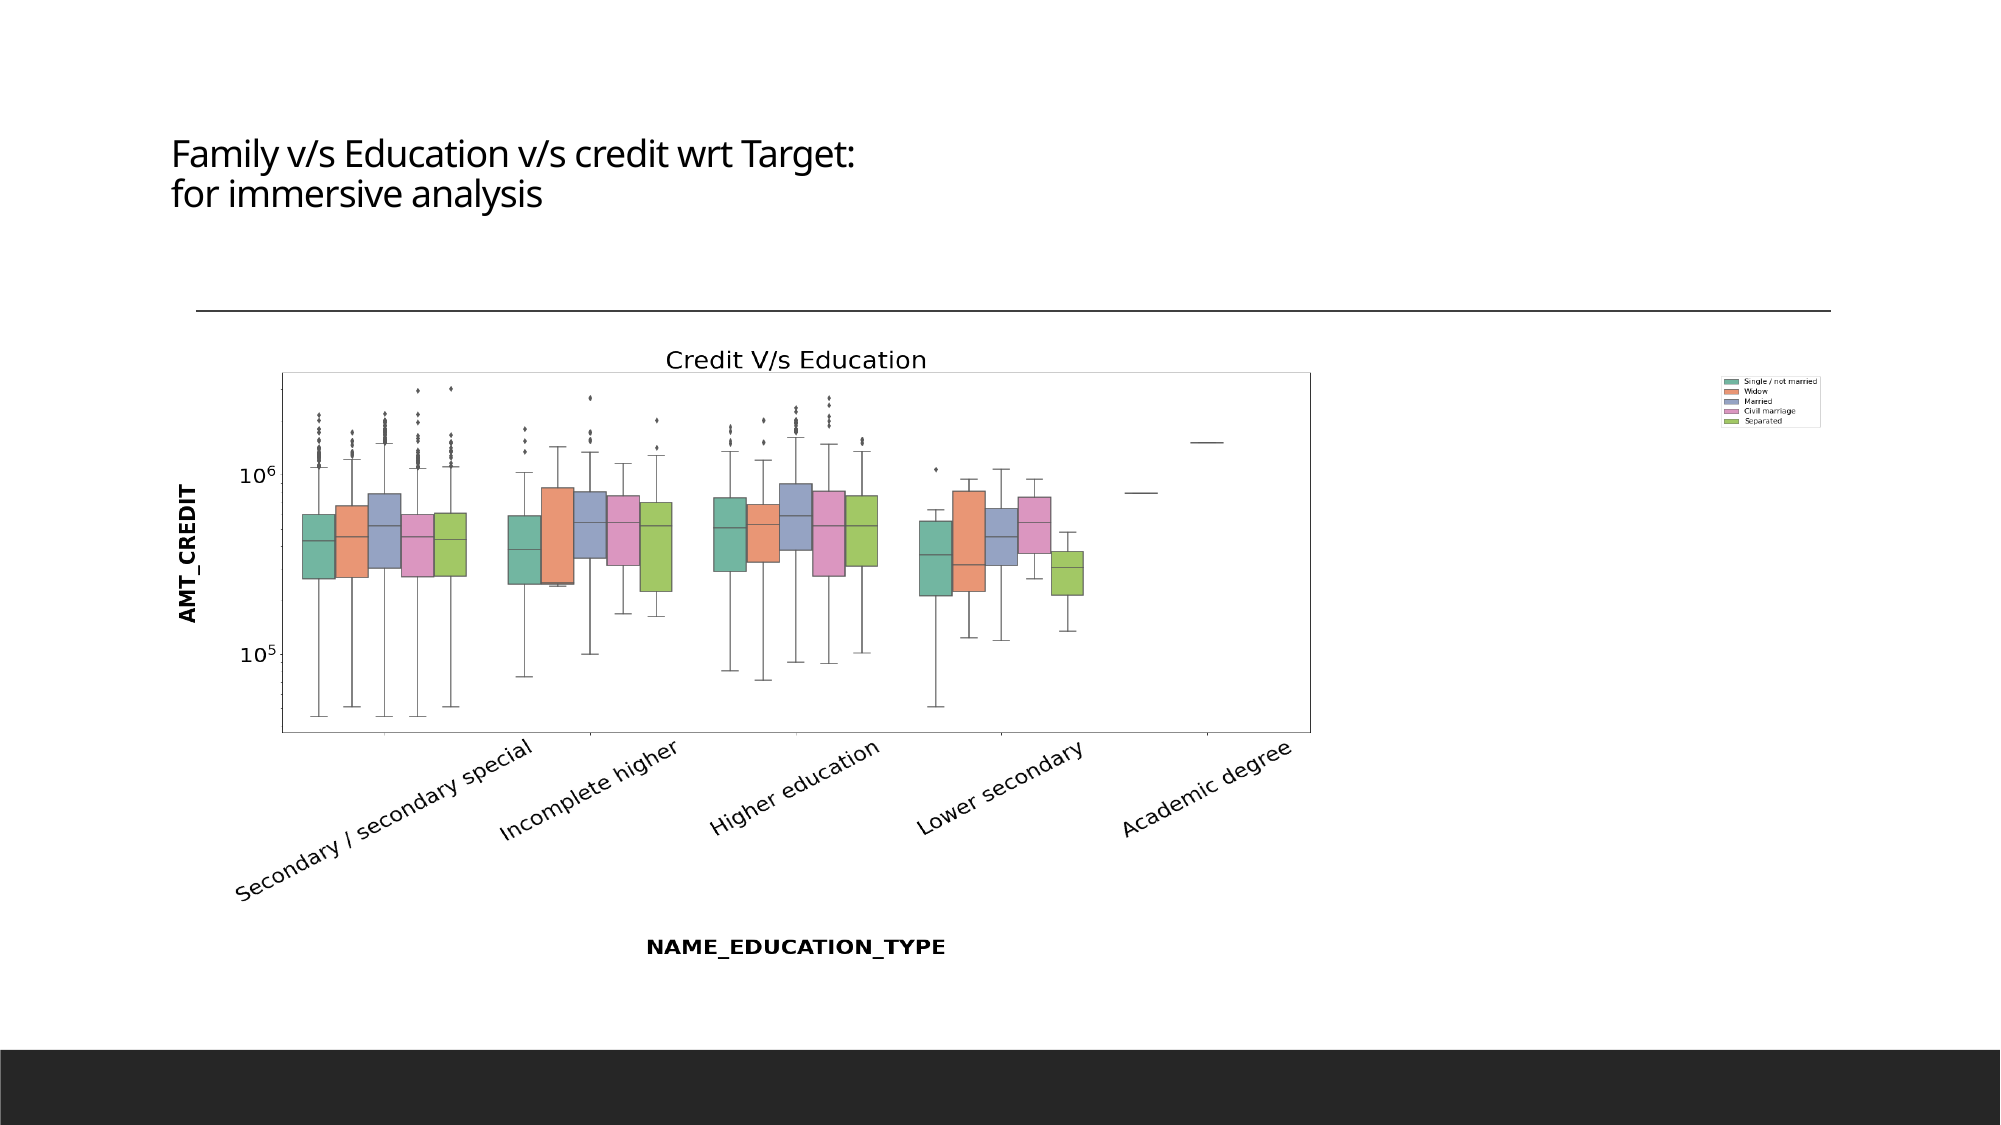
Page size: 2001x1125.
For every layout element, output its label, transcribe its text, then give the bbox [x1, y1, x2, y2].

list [174, 345, 1826, 964]
title Family v/s Education v/s credit wrt Target: for immersive analysis [155, 127, 1806, 224]
